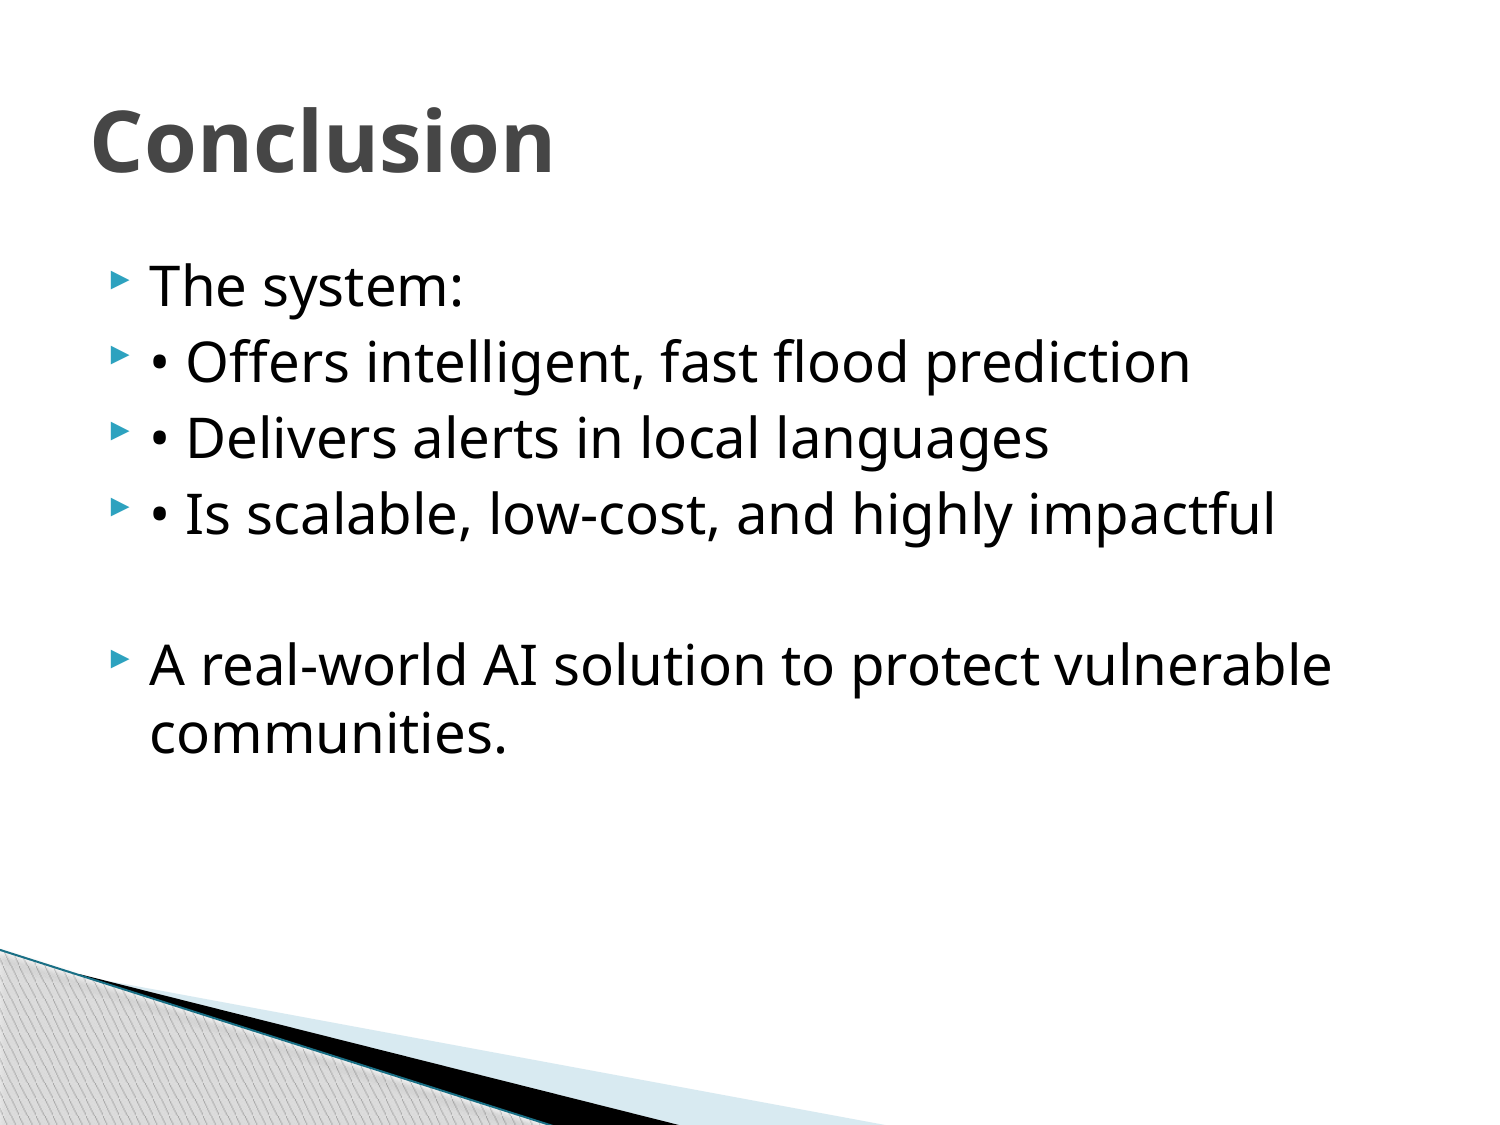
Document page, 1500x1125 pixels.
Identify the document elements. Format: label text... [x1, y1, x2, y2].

title Conclusion [75, 45, 1425, 233]
list The system: • Offers intelligent, fast flood prediction • Delivers alerts in local languages • Is scalable, low-cost, and highly impactful A real-world AI solution to protect vulnerable communities. [75, 243, 1425, 986]
